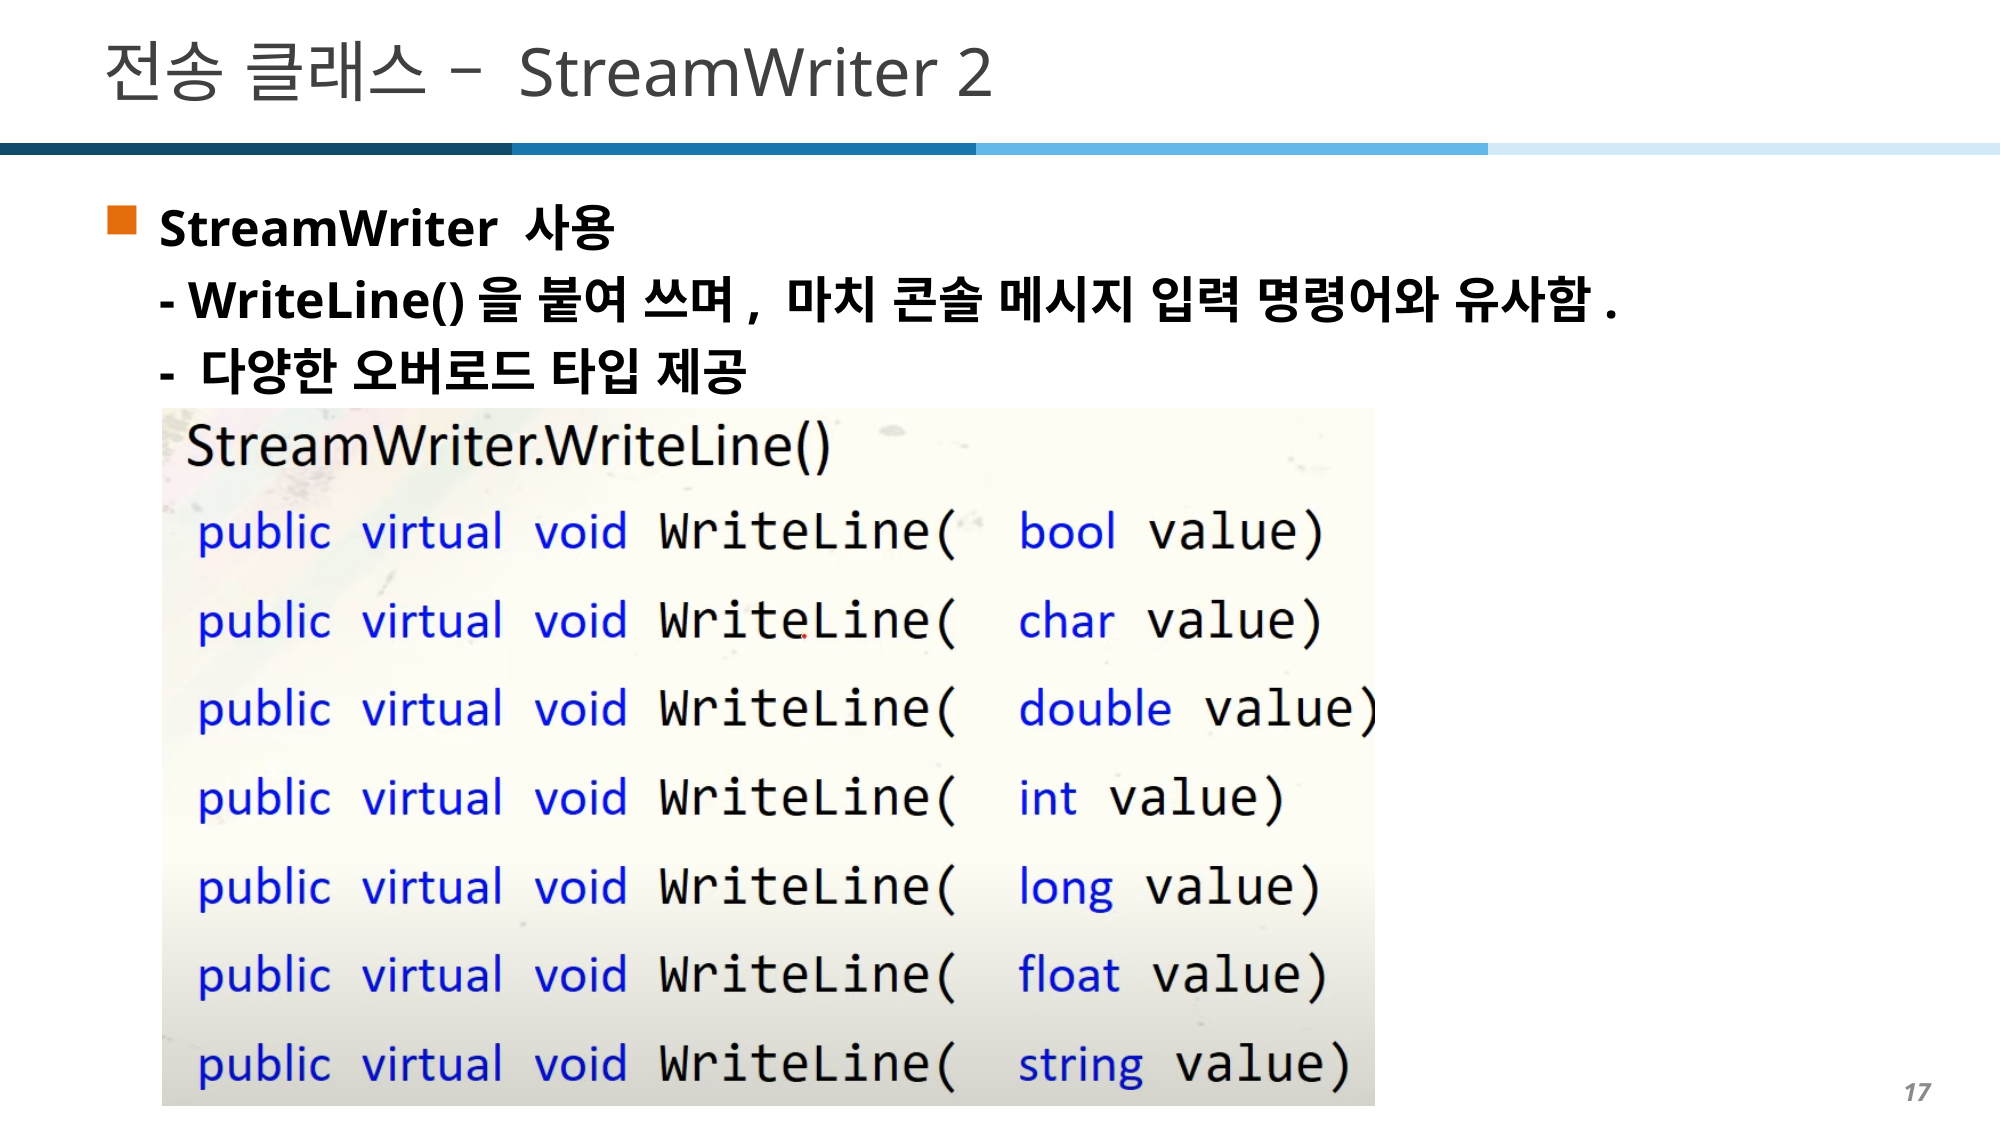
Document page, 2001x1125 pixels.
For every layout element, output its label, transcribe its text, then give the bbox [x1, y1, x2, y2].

picture [162, 408, 1376, 1107]
title 전송 클래스 – StreamWriter 2 [88, 18, 1920, 122]
list StreamWriter 사용 - WriteLine()을 붙여 쓰며, 마치 콘솔 메시지 입력 명령어와 유사함. - 다양한 오버로드 타입 제공 [88, 176, 1920, 1083]
